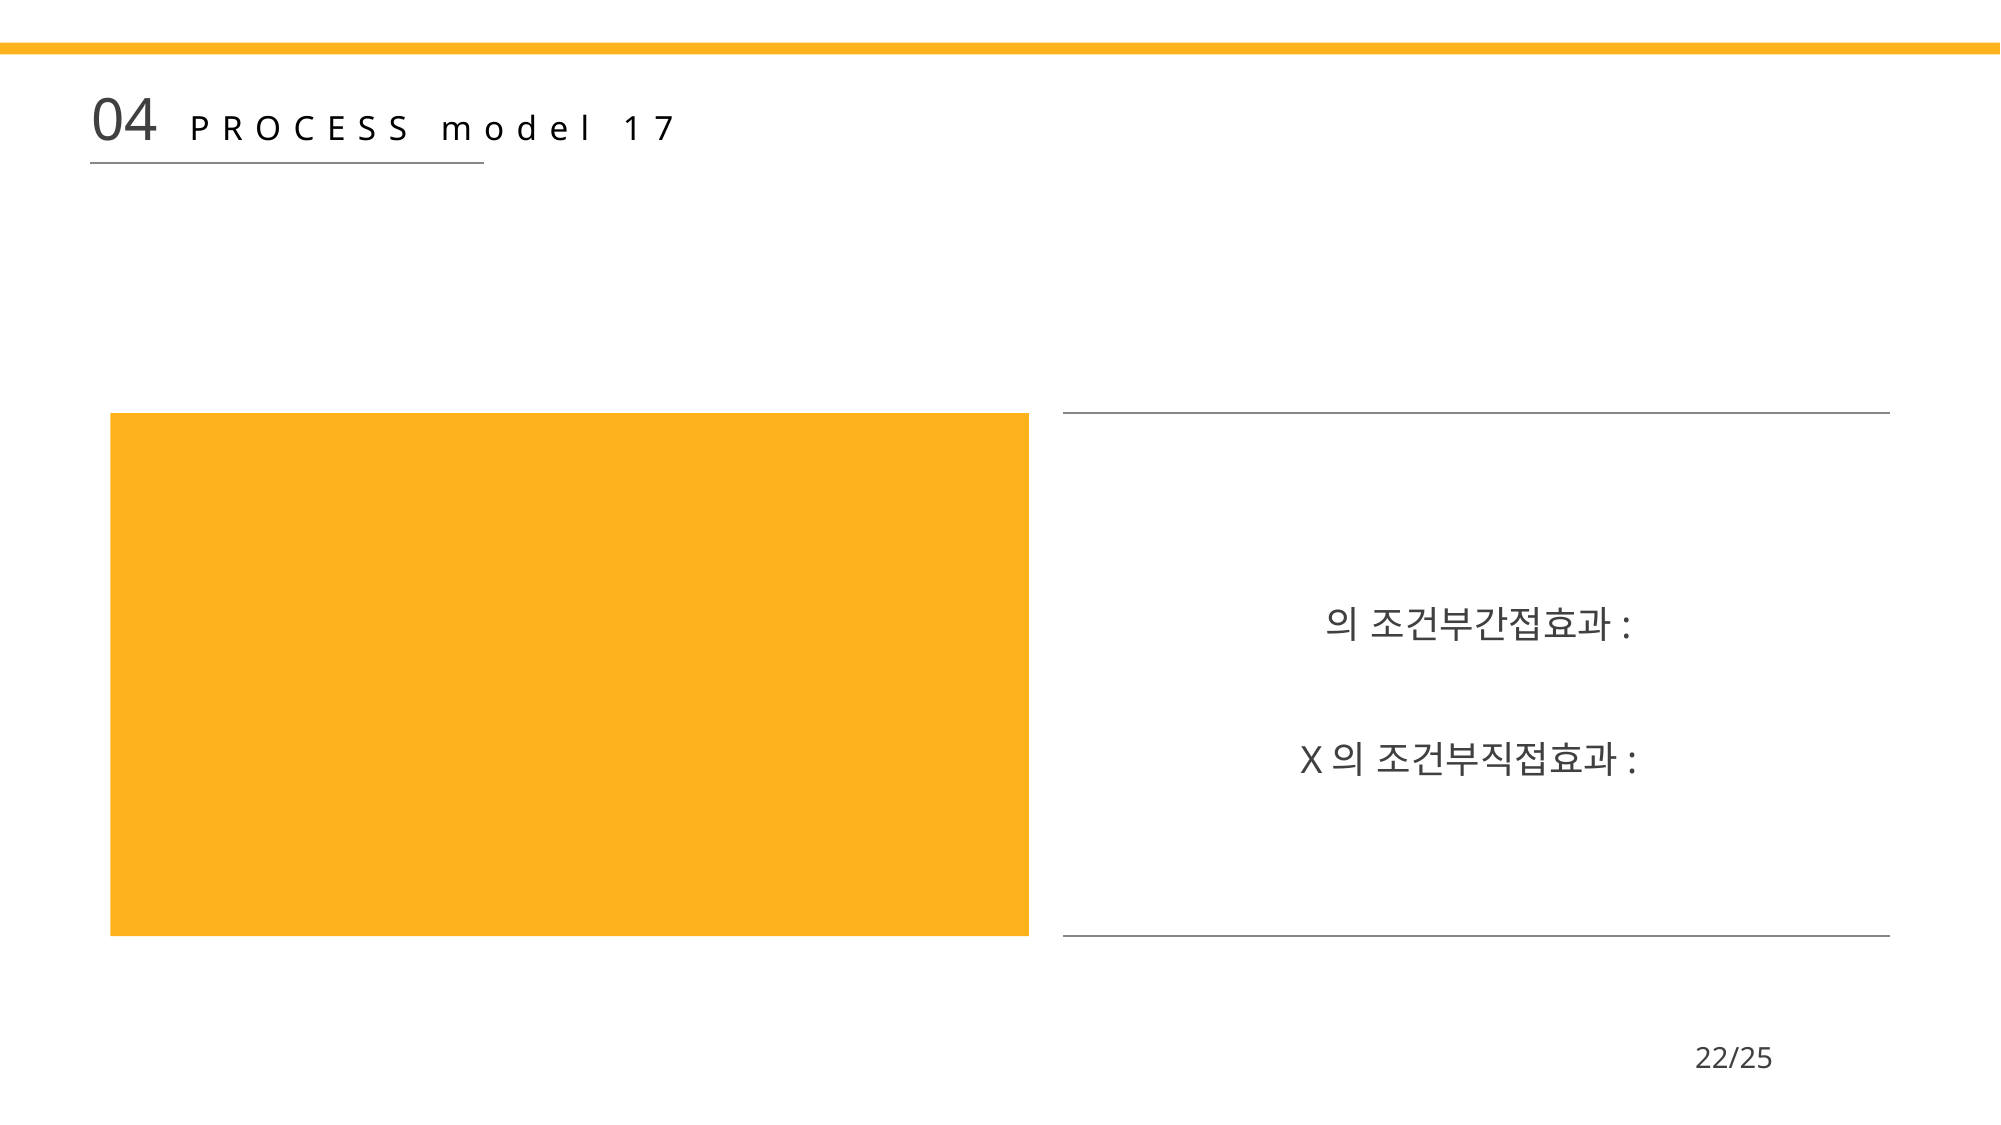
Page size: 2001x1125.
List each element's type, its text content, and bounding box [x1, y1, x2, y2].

text_box [0, 42, 2000, 55]
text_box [76, 74, 712, 194]
text_box [109, 412, 1030, 937]
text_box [1063, 413, 1890, 937]
text_box 22/25 [1515, 1031, 1953, 1082]
